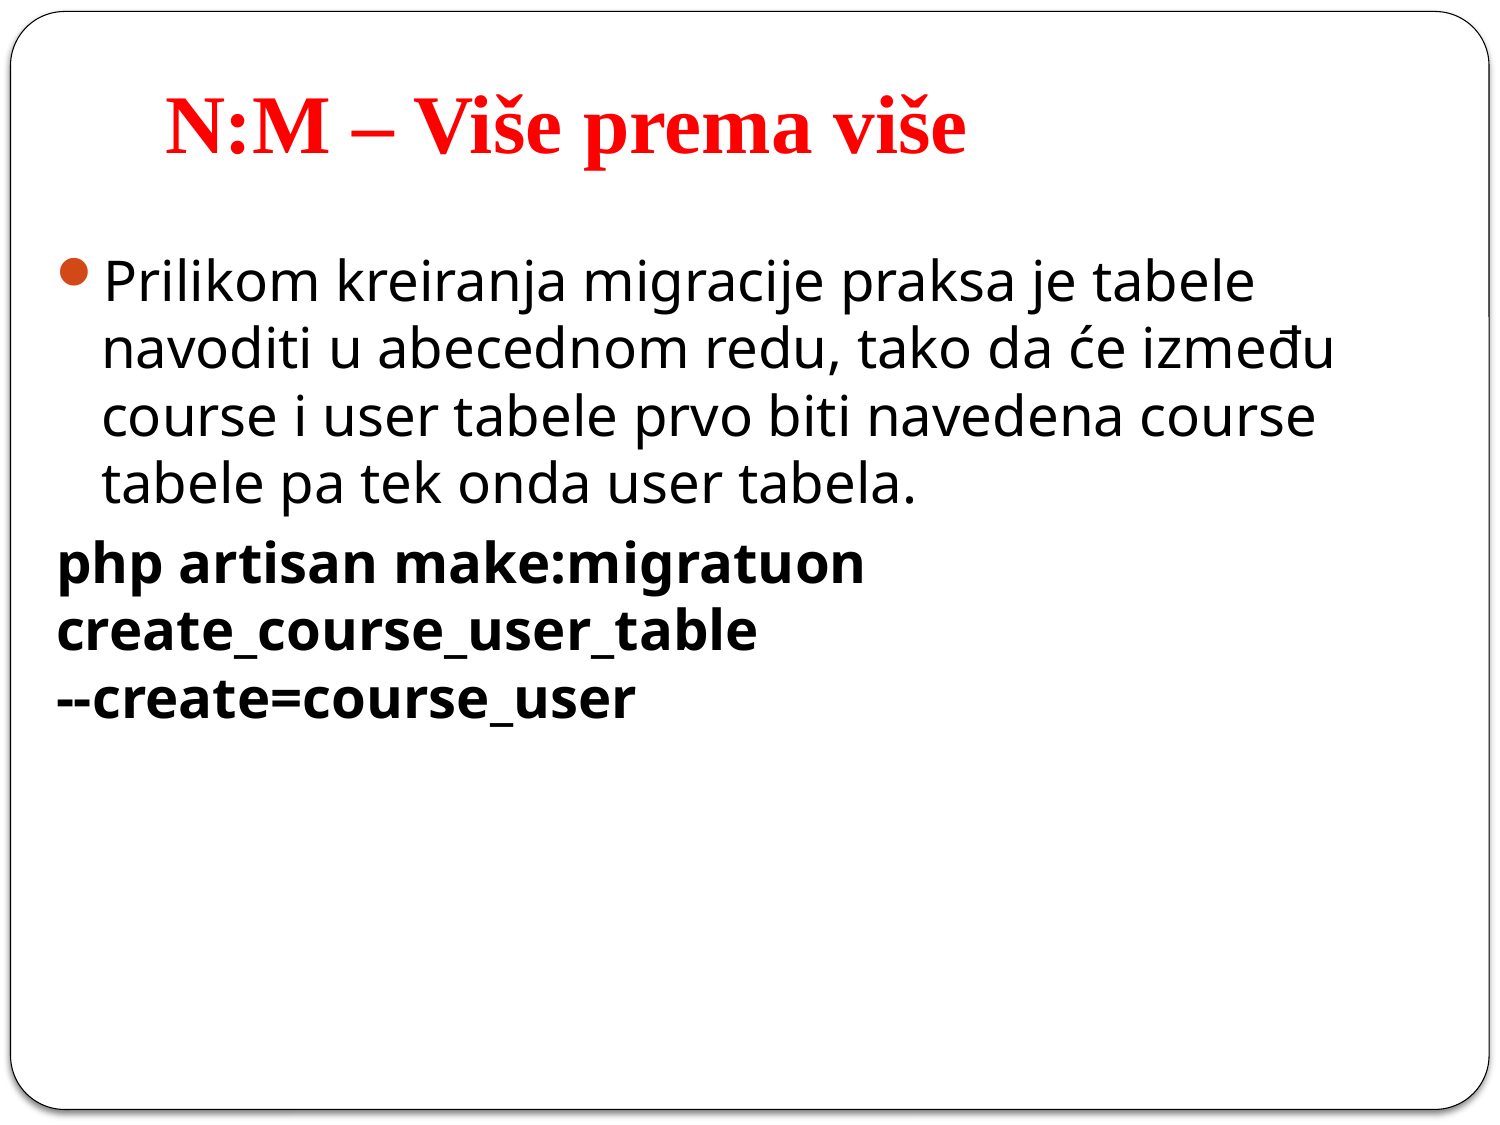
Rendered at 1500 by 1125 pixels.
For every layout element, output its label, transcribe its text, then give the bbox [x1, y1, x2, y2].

title N:M – Više prema više [150, 42, 1426, 186]
list Prilikom kreiranja migracije praksa je tabele navoditi u abecednom redu, tako da će između course i user tabele prvo biti navedena course tabele pa tek onda user tabela. php artisan make:migratuon create_course_user_table --create=course_user [41, 237, 1471, 1012]
